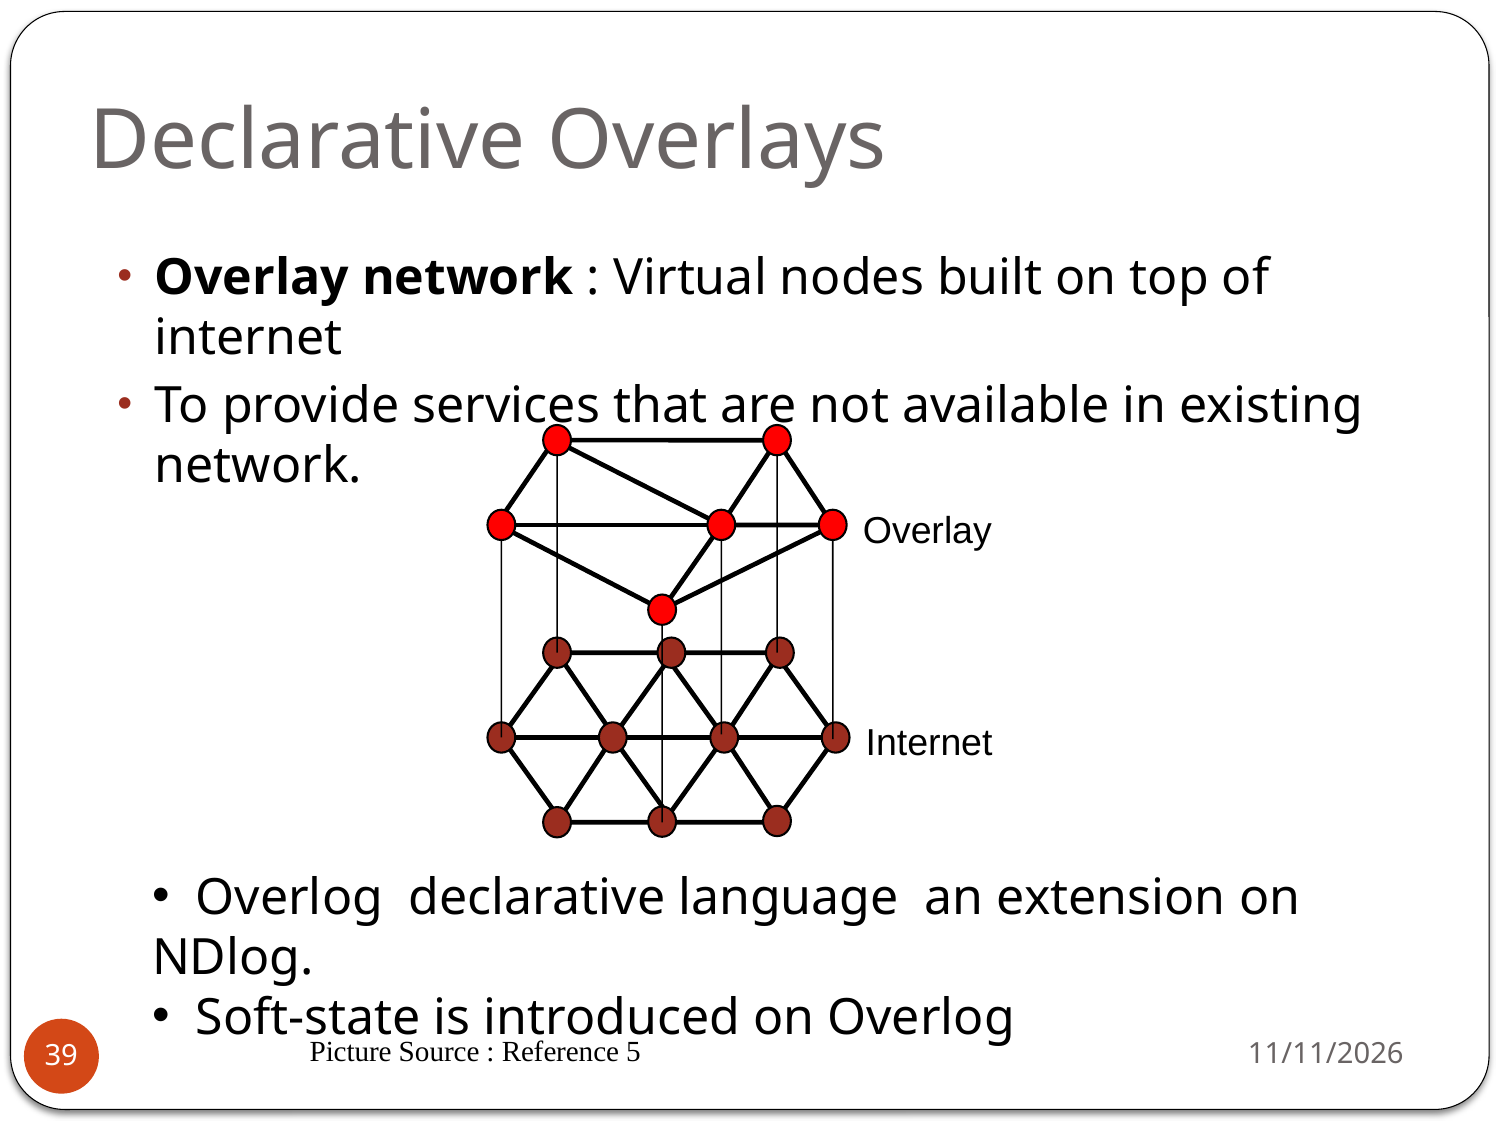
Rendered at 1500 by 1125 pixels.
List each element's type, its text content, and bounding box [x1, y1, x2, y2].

slide_number 39 [23, 1018, 99, 1094]
list Overlay network : Virtual nodes built on top of internet To provide services that are not available in existing network. [50, 237, 1463, 925]
text_box Overlog declarative language an extension on NDlog. Soft-state is introduced on Overlog [137, 856, 1325, 1052]
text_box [487, 424, 988, 838]
title Declarative Overlays [75, 45, 1413, 200]
footer Picture Source : Reference 5 [150, 1012, 800, 1088]
slide_number 21-Mar-13 [1012, 1015, 1419, 1094]
